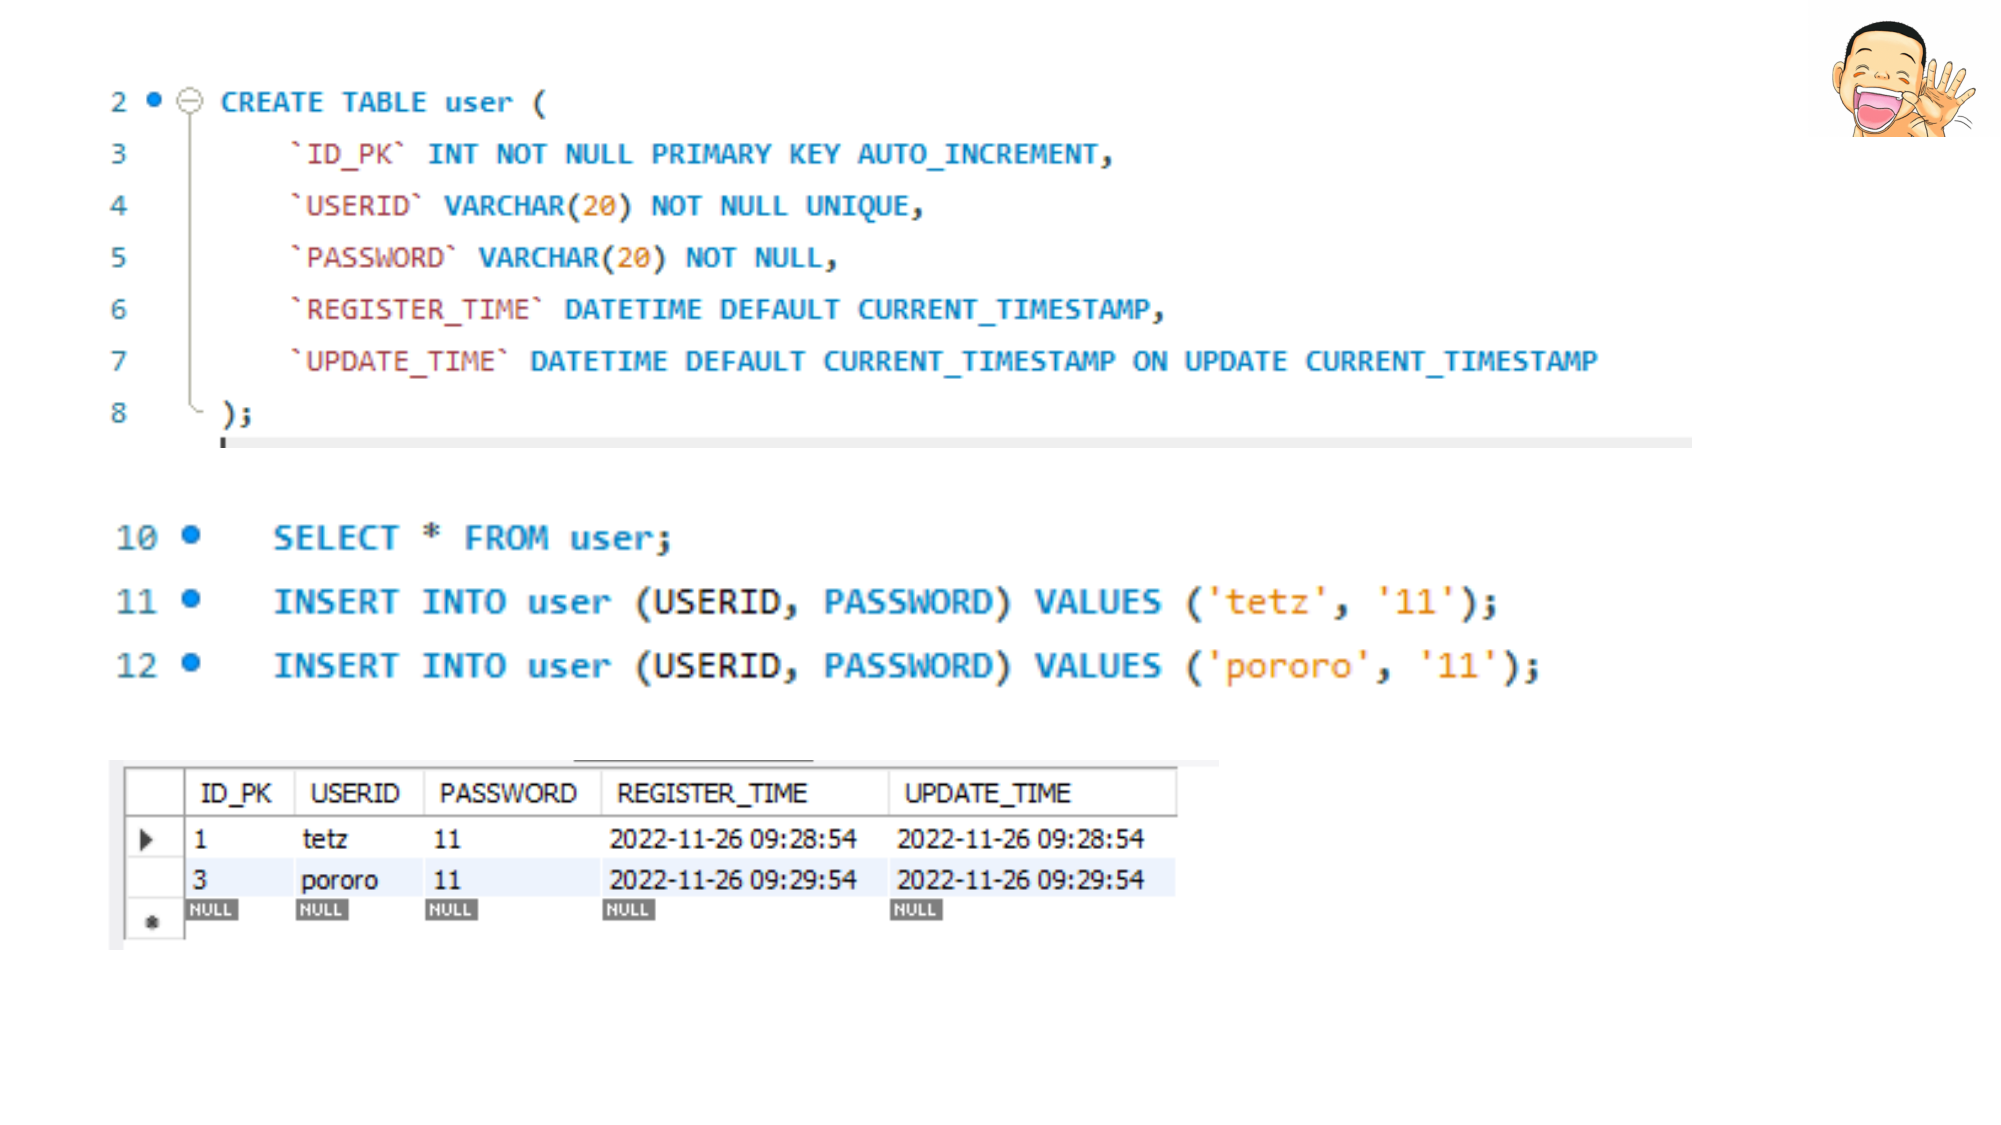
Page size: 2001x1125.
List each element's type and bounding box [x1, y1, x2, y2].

picture [86, 73, 1692, 448]
picture [1808, 0, 2000, 137]
picture [86, 502, 1641, 712]
picture [105, 760, 1219, 950]
